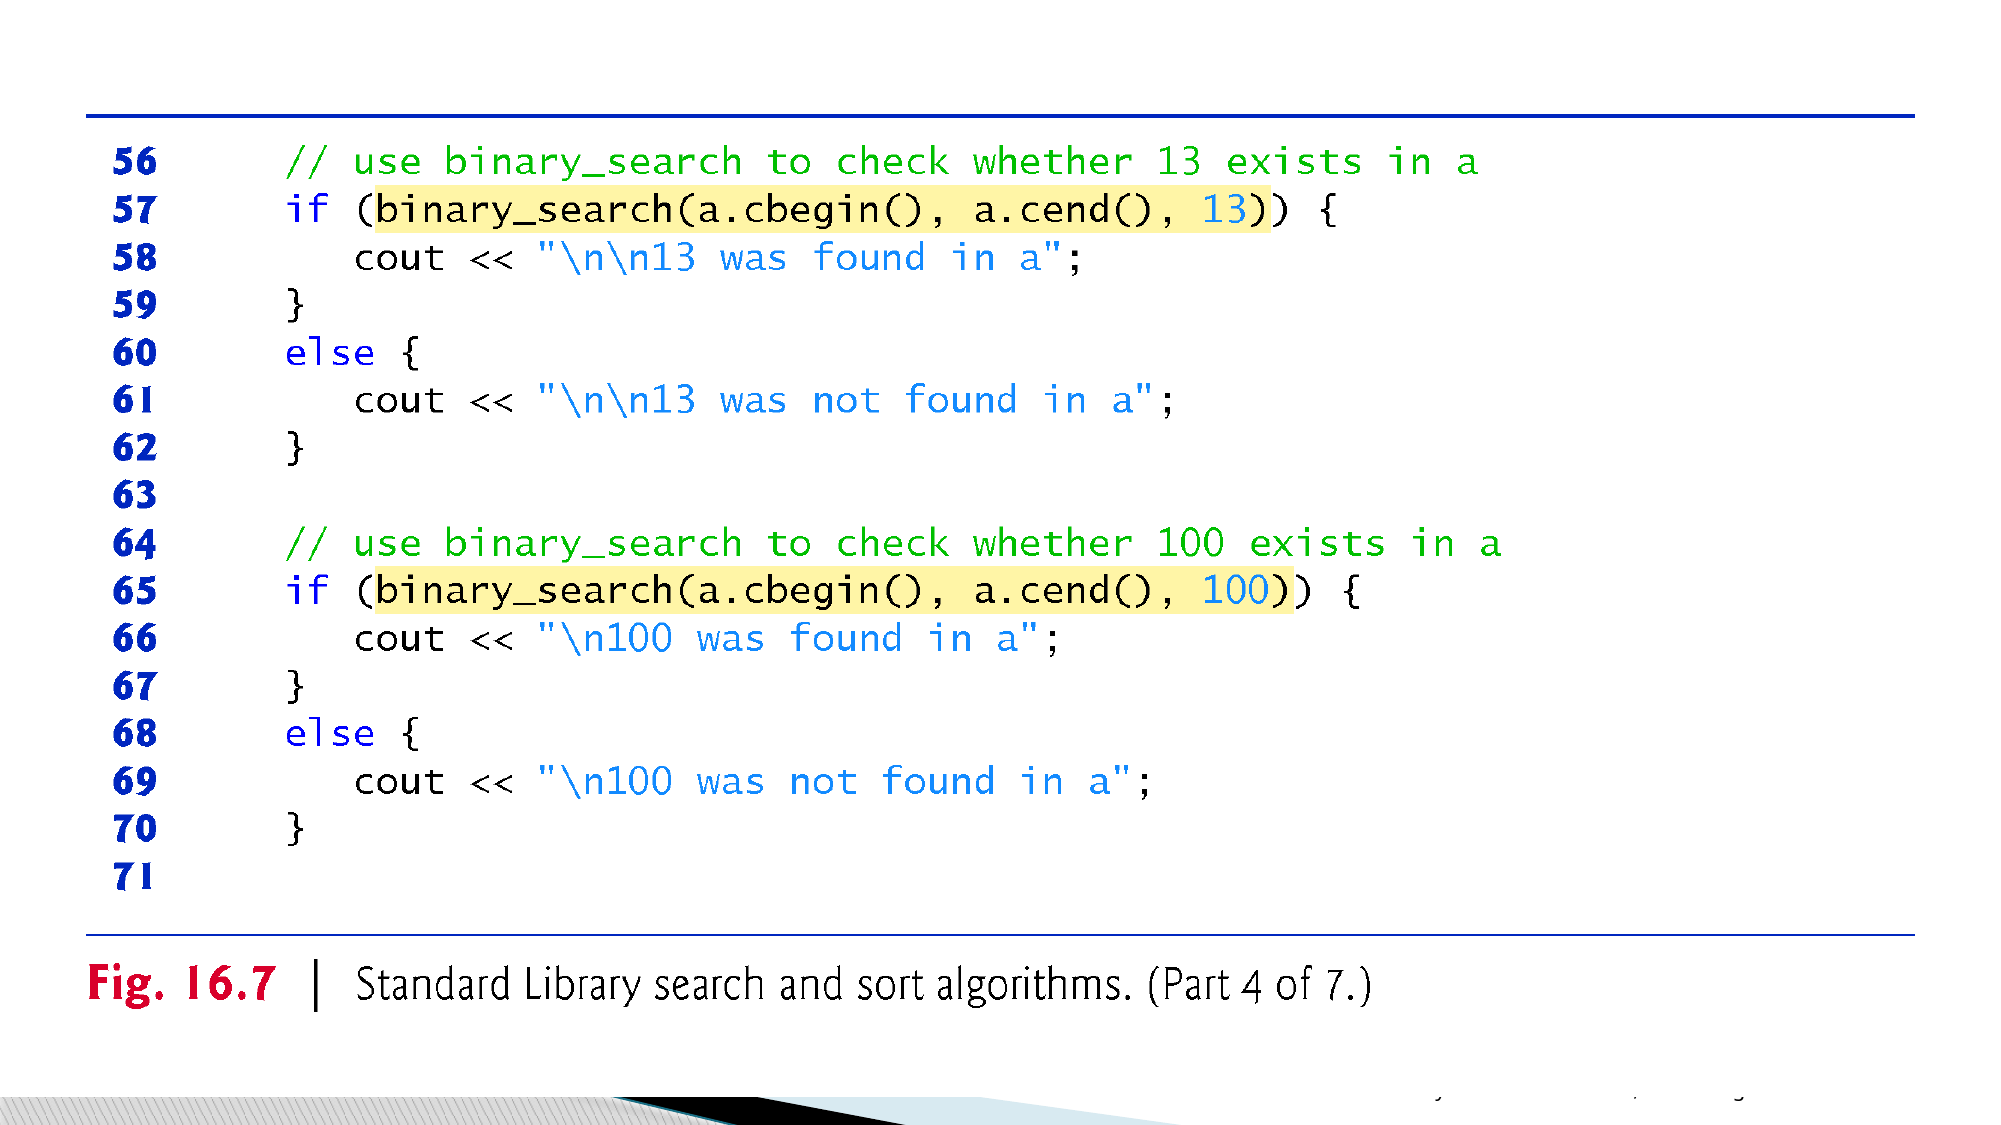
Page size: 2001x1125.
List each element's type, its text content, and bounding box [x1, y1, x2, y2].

picture [0, 27, 2000, 1097]
footer ©1992-2017 by Pearson Education, Inc. All Rights Reserved. [866, 1107, 1892, 1112]
